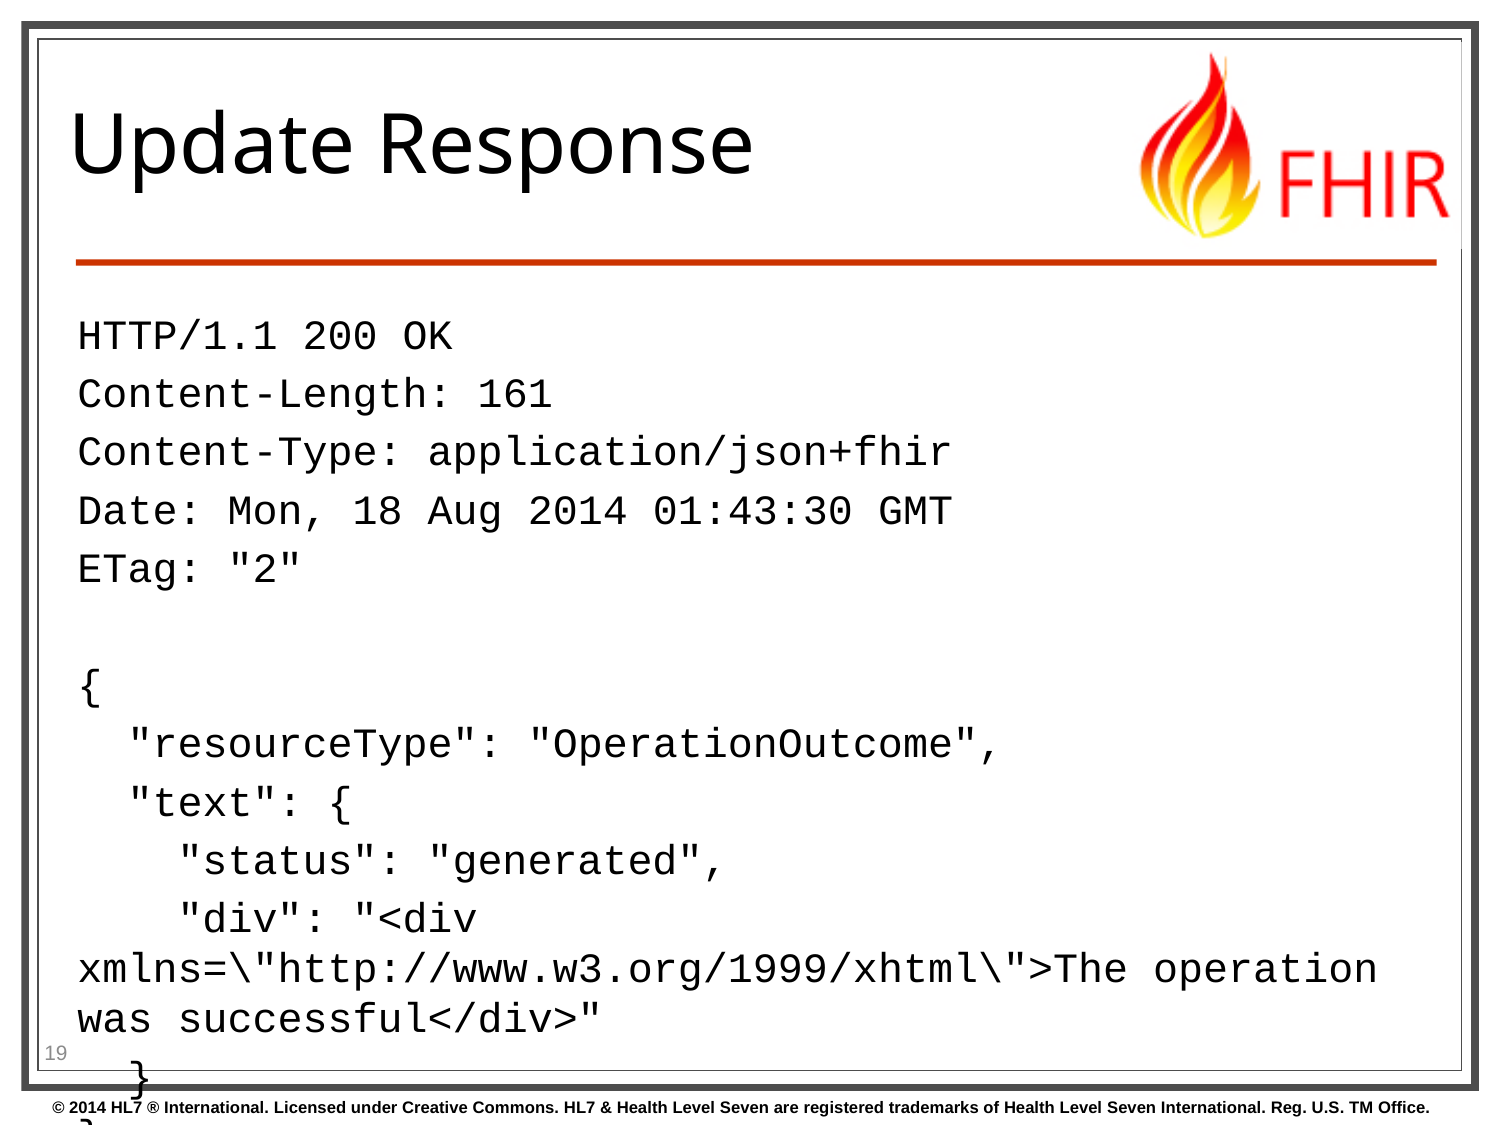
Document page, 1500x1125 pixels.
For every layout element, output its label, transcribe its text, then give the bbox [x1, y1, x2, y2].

slide_number 19 [29, 1034, 148, 1071]
picture [1128, 42, 1462, 249]
title Update Response [53, 54, 1128, 244]
list HTTP/1.1 200 OK Content-Length: 161 Content-Type: application/json+fhir Date: Mon, 18 Aug 2014 01:43:30 GMT ETag: "2" { "resourceType": "OperationOutcome", "text": { "status": "generated", "div": "<div xmlns=\"http://www.w3.org/1999/xhtml\">The operation was successful</div>" } } [62, 299, 1438, 1035]
